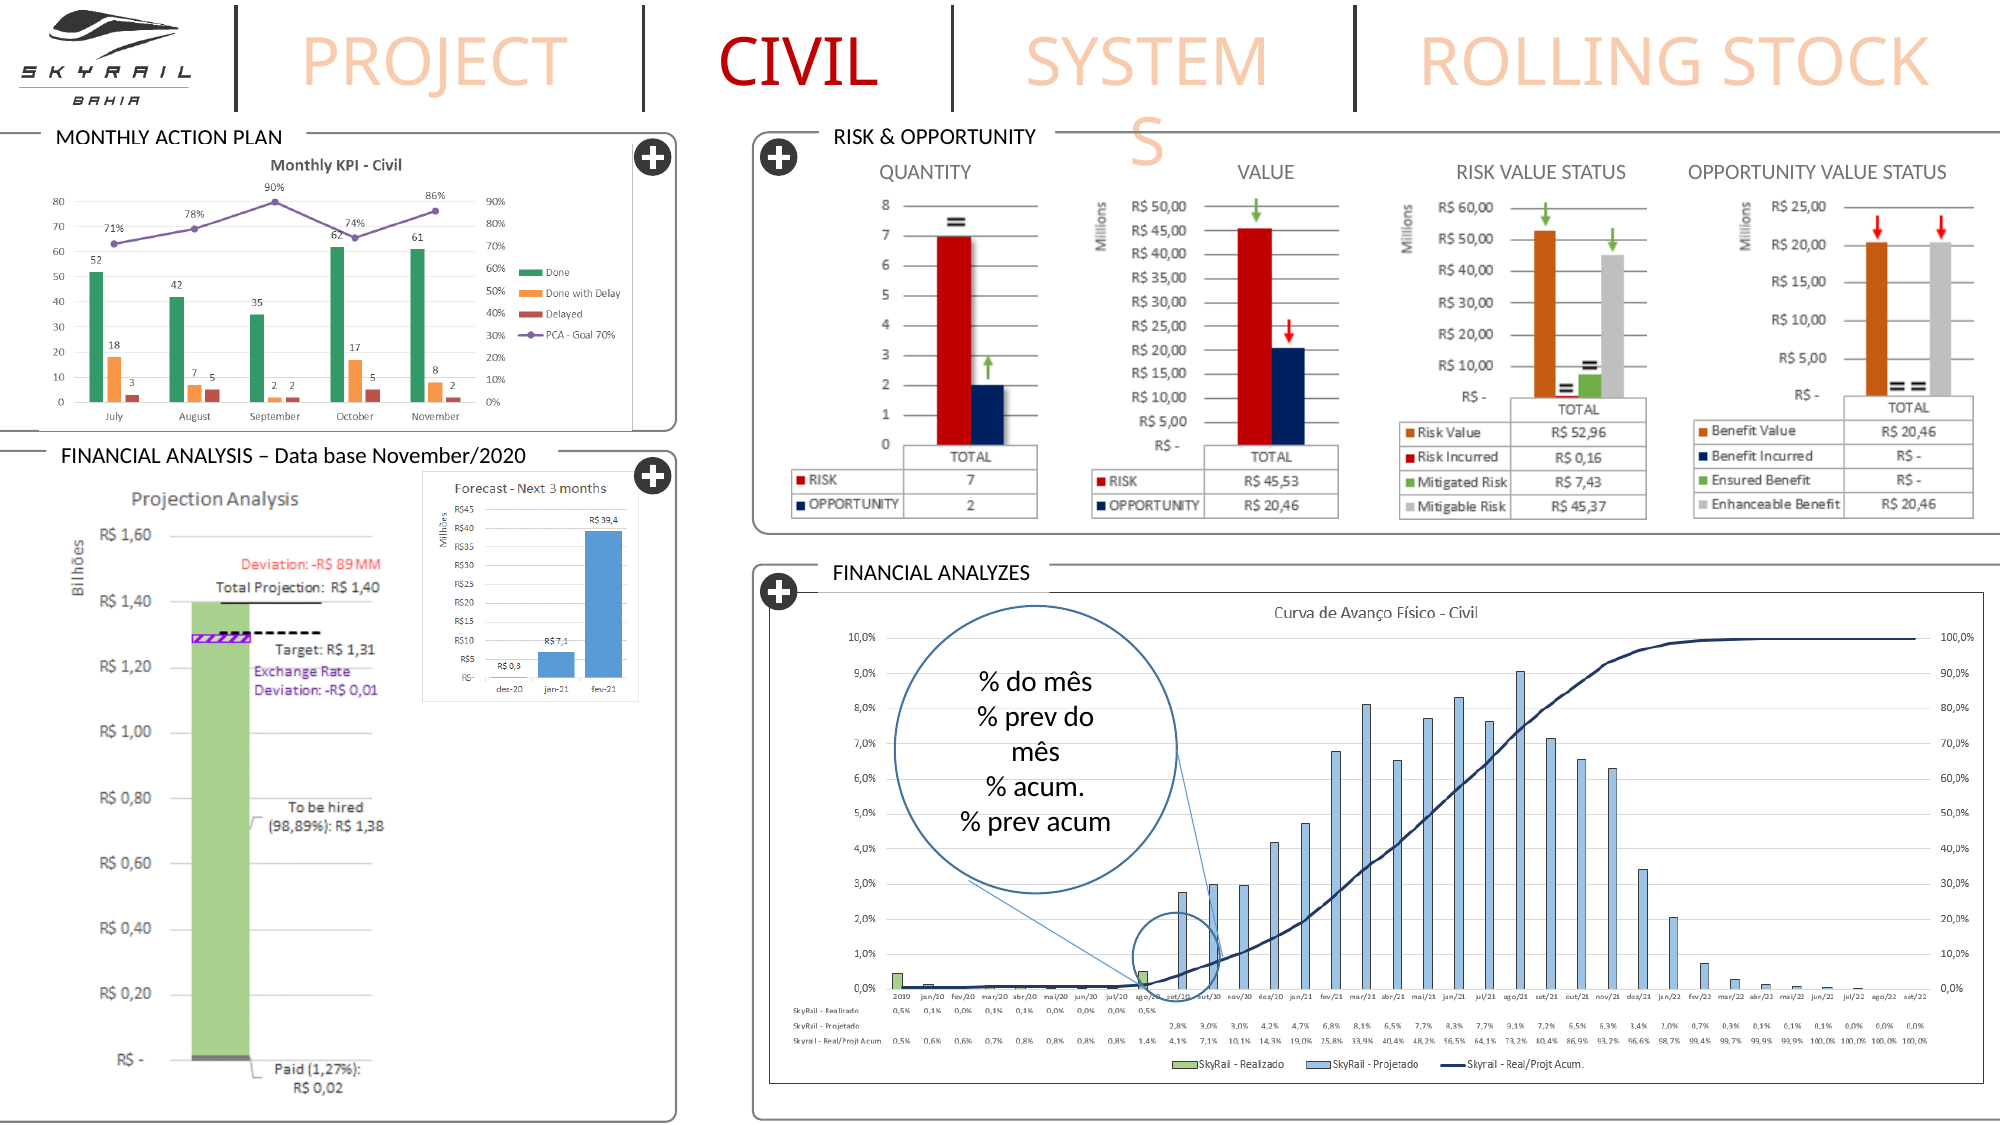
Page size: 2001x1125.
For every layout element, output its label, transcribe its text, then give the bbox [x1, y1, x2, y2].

picture [40, 471, 406, 1109]
text_box FINANCIAL ANALYSIS – Data base November/2020 [46, 433, 559, 476]
picture [19, 10, 191, 105]
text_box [760, 573, 797, 610]
text_box ROLLING STOCK [1399, 11, 1949, 106]
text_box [634, 457, 671, 494]
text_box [752, 550, 2000, 1120]
text_box [0, 449, 678, 1123]
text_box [752, 114, 2000, 534]
text_box CIVIL [701, 11, 897, 106]
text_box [0, 115, 676, 431]
text_box PROJECT [272, 11, 597, 106]
picture [422, 471, 639, 702]
text_box SYSTEMS [1000, 11, 1296, 114]
